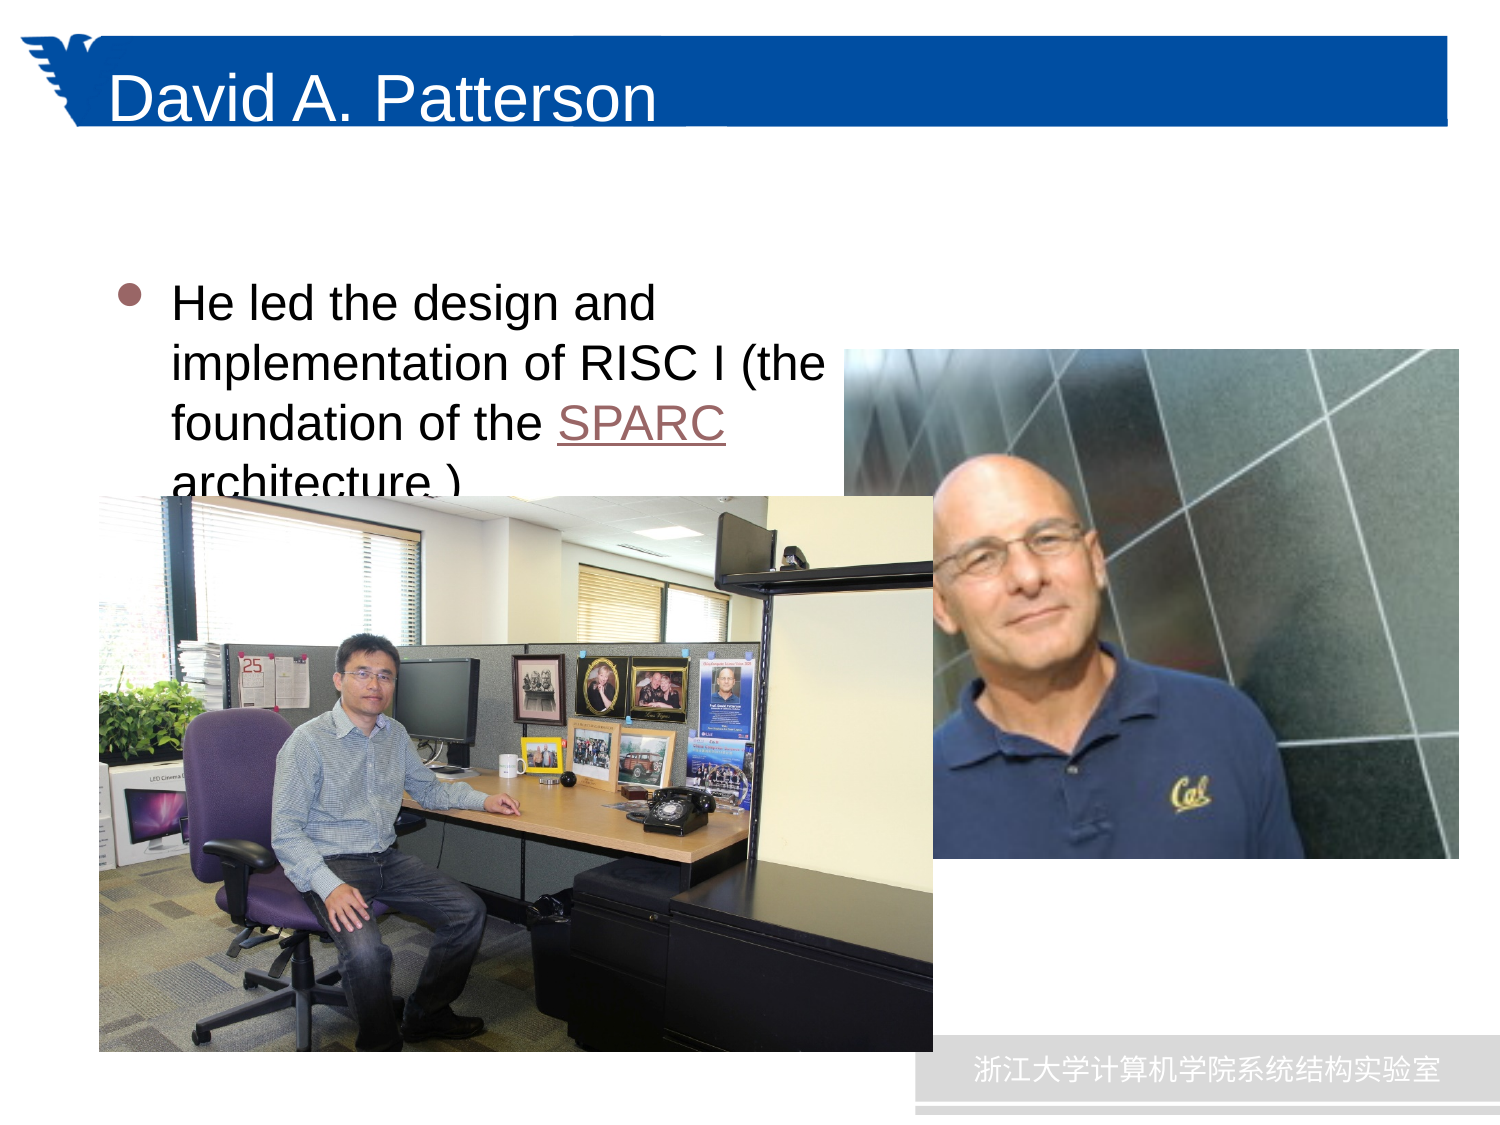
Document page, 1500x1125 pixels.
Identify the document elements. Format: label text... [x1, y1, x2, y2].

title David A. Patterson （UC Berkeley） [92, 47, 1408, 198]
list He led the design and implementation of RISC I (the foundation of the SPARC architecture ) Leader of RAID involved in the Network of Workstations (NOW) project Research Accelerator for Multiple Processors (RAMP) [99, 262, 880, 496]
picture [99, 349, 1459, 1053]
picture [5, 19, 148, 127]
